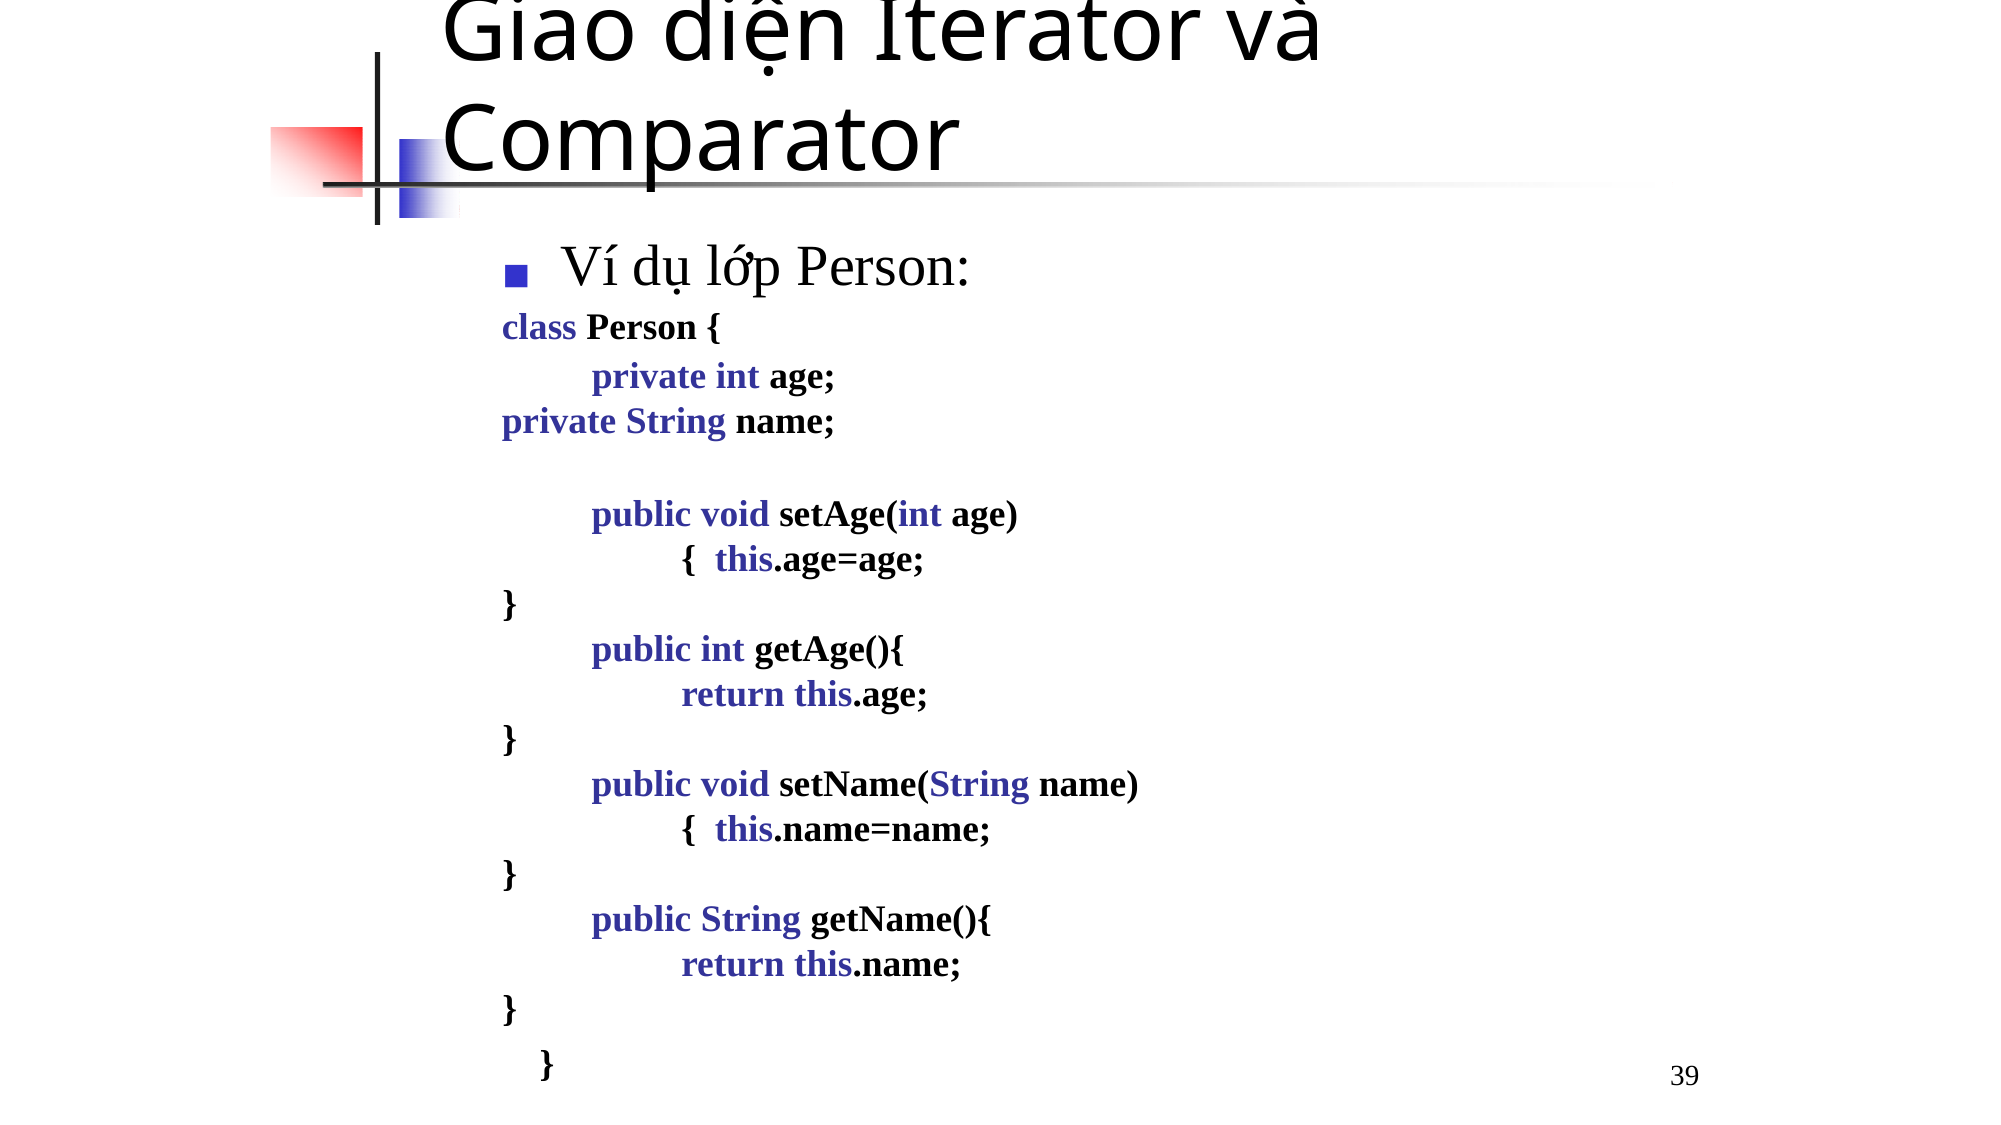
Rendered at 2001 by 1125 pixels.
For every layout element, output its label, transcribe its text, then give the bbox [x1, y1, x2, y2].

text_box ◼ Ví dụ lớp Person: class Person { private int age; private String name; public void setAge(int age){ this.age=age; } public int getAge(){ return this.age; } public void setName(String name){ this.name=name; } public String getName(){ return this.name; } [499, 225, 1333, 1030]
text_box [270, 52, 1673, 225]
text_box 39 [1668, 1053, 1705, 1091]
title Giao diện Iterator và Comparator [432, 0, 1733, 190]
text_box } [537, 1036, 565, 1084]
